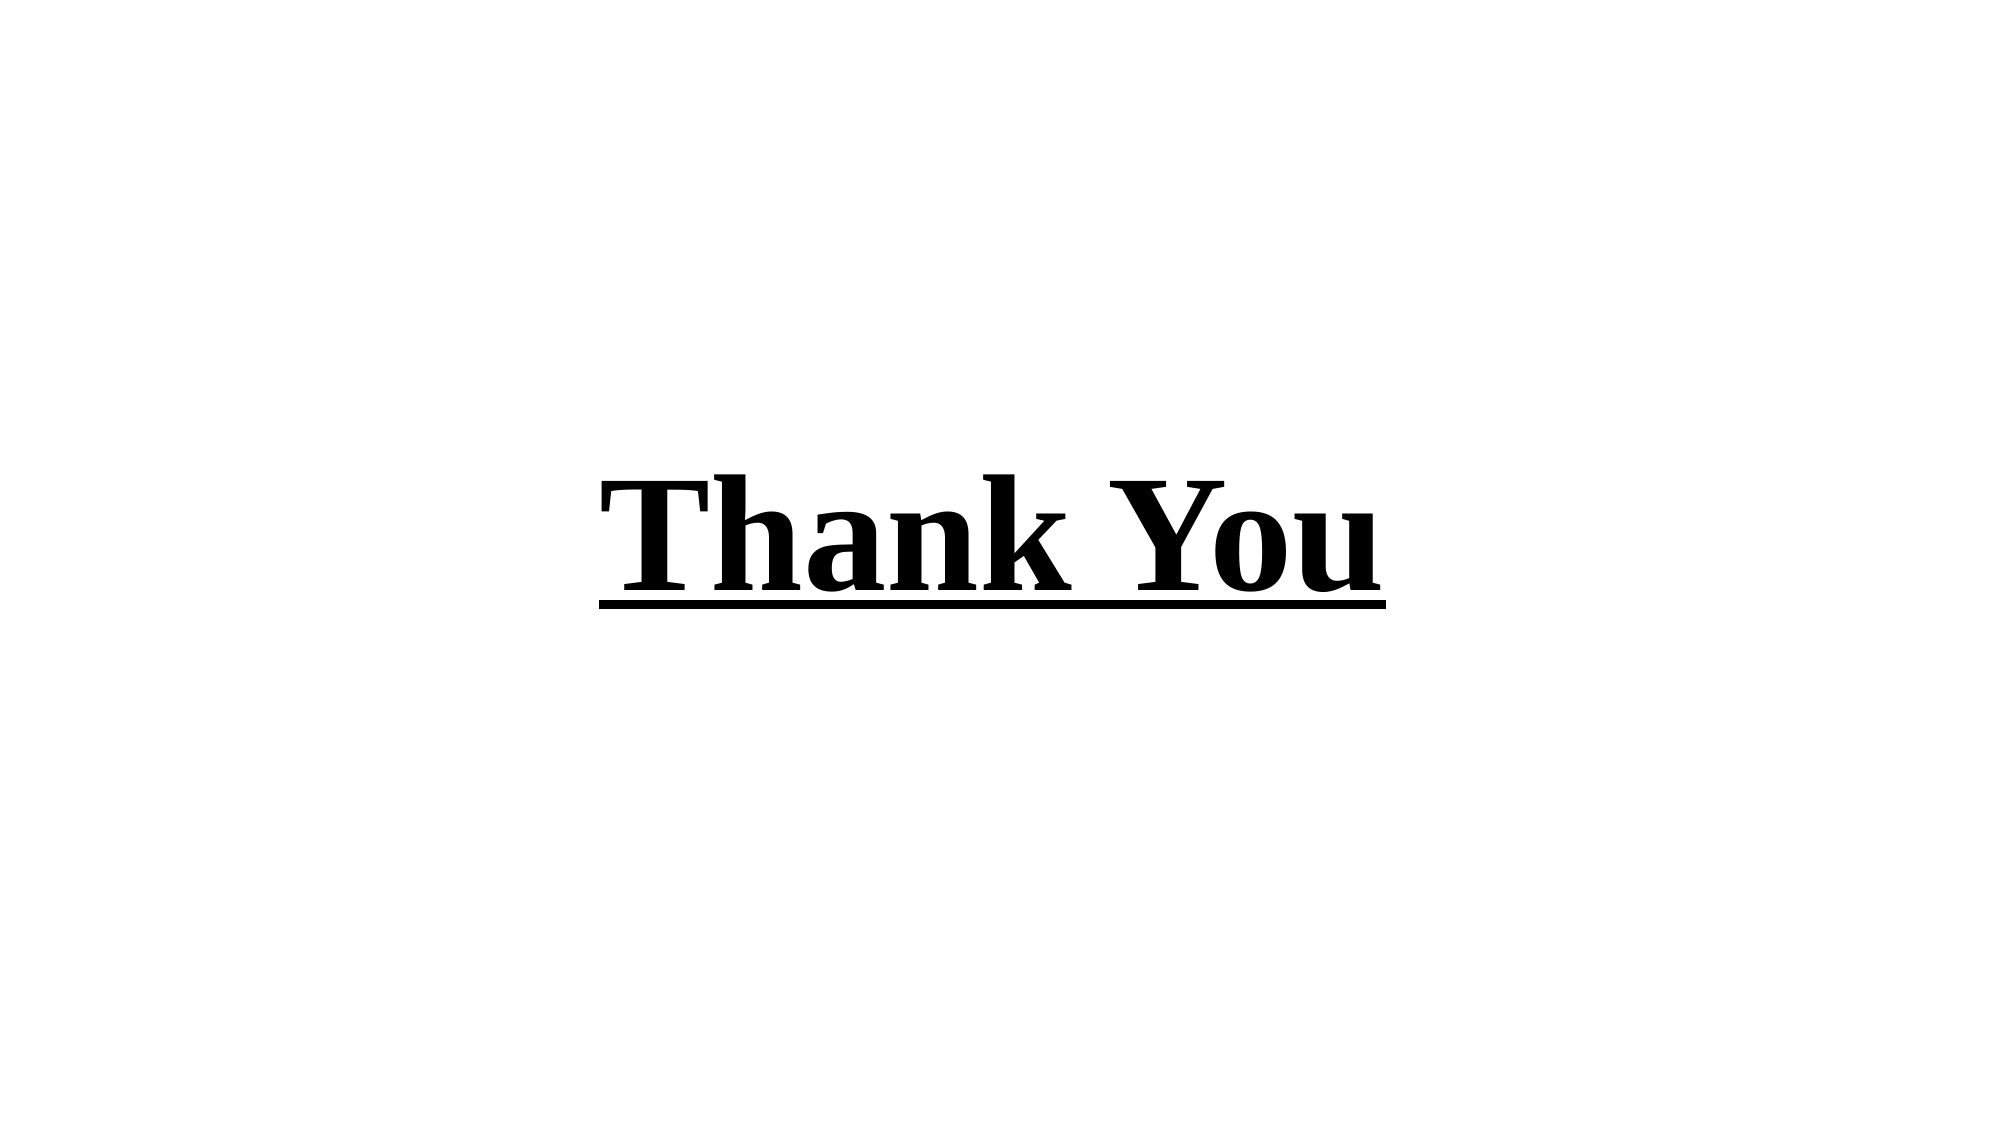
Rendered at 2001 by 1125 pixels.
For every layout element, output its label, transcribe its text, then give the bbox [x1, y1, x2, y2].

title Thank You [130, 427, 1856, 646]
